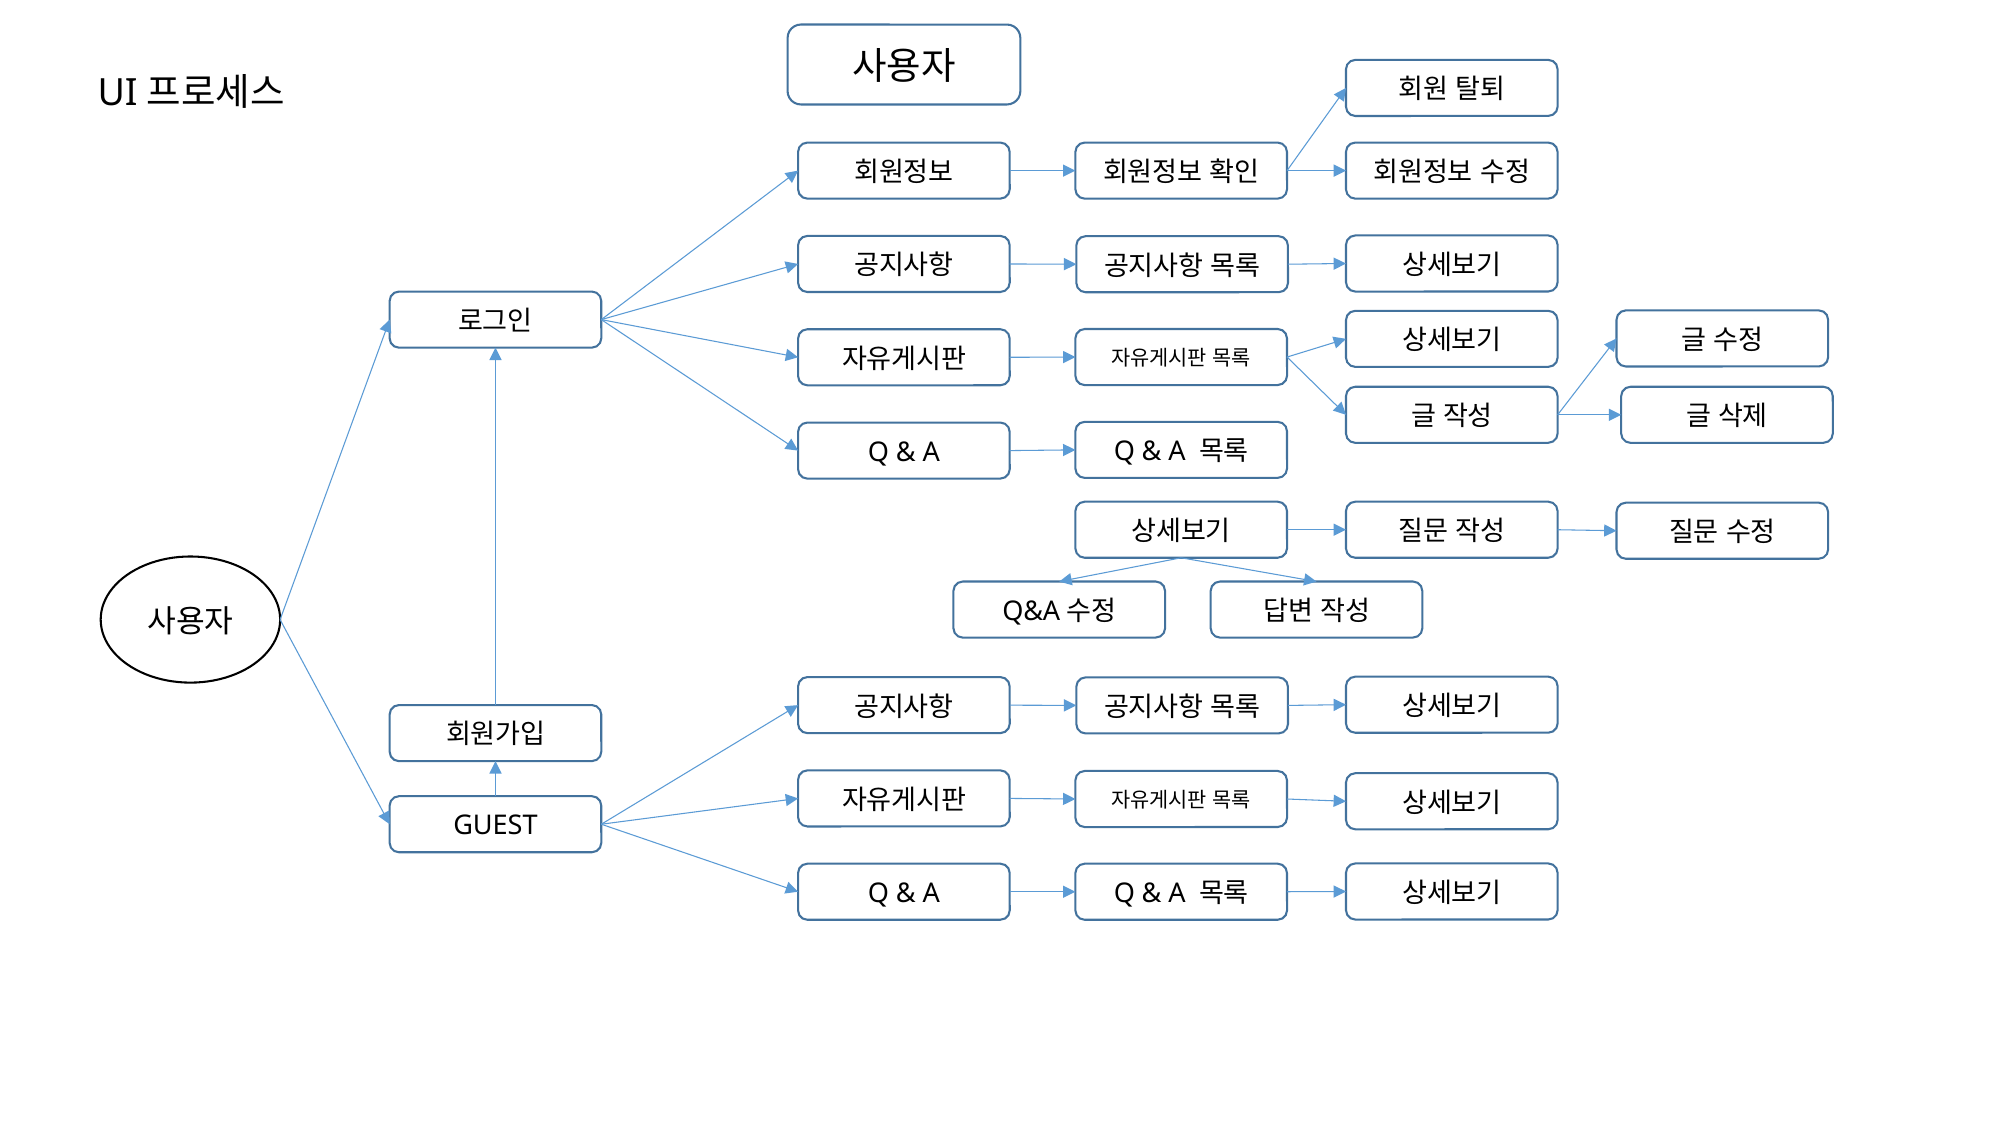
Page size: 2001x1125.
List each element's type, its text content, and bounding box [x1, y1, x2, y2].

text_box Q & A 목록 [1074, 420, 1289, 479]
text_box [1287, 87, 1347, 170]
text_box 자유게시판 [799, 769, 1011, 828]
text_box UI프로세스 [82, 60, 314, 120]
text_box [601, 824, 799, 892]
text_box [1181, 557, 1317, 582]
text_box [1287, 338, 1347, 357]
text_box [601, 705, 799, 798]
text_box 상세보기 [1074, 500, 1289, 557]
text_box 질문 작성 [1344, 500, 1559, 559]
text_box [1287, 798, 1347, 802]
text_box 자유게시판 목록 [1074, 769, 1289, 829]
text_box 로그인 [388, 290, 601, 349]
text_box 자유게시판 목록 [1074, 327, 1288, 387]
text_box 공지사항 목록 [1075, 235, 1290, 294]
text_box 답변 작성 [1209, 580, 1424, 639]
text_box 회원정보 확인 [1074, 141, 1289, 200]
text_box 글 작성 [1344, 385, 1559, 444]
text_box 회원가입 [390, 704, 601, 763]
text_box 질문 수정 [1615, 501, 1830, 560]
text_box 상세보기 [1344, 309, 1559, 368]
text_box 사용자 [99, 555, 280, 684]
text_box 공지사항 목록 [1075, 676, 1290, 735]
text_box GUEST [388, 795, 601, 854]
text_box 공지사항 [797, 676, 1011, 735]
text_box 글 수정 [1615, 309, 1830, 368]
text_box 상세보기 [1344, 862, 1559, 921]
text_box 공지사항 [799, 234, 1011, 294]
text_box 상세보기 [1344, 772, 1559, 831]
text_box 사용자 [786, 23, 1022, 106]
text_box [280, 620, 390, 825]
text_box Q & A [797, 421, 1011, 480]
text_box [601, 263, 799, 319]
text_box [280, 319, 390, 620]
text_box 회원 탈퇴 [1344, 58, 1559, 118]
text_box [601, 798, 799, 824]
text_box Q & A 목록 [1074, 862, 1289, 921]
text_box 자유게시판 [799, 328, 1011, 387]
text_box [601, 170, 799, 263]
text_box 회원정보 수정 [1344, 141, 1559, 200]
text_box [1557, 338, 1617, 414]
text_box 글 삭제 [1620, 385, 1834, 444]
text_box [1059, 557, 1181, 582]
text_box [1287, 357, 1347, 415]
text_box 회원정보 [797, 141, 1011, 200]
text_box Q & A [797, 862, 1011, 921]
text_box 상세보기 [1344, 234, 1559, 293]
text_box 상세보기 [1344, 675, 1559, 734]
text_box Q&A수정 [952, 580, 1167, 639]
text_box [601, 319, 799, 451]
